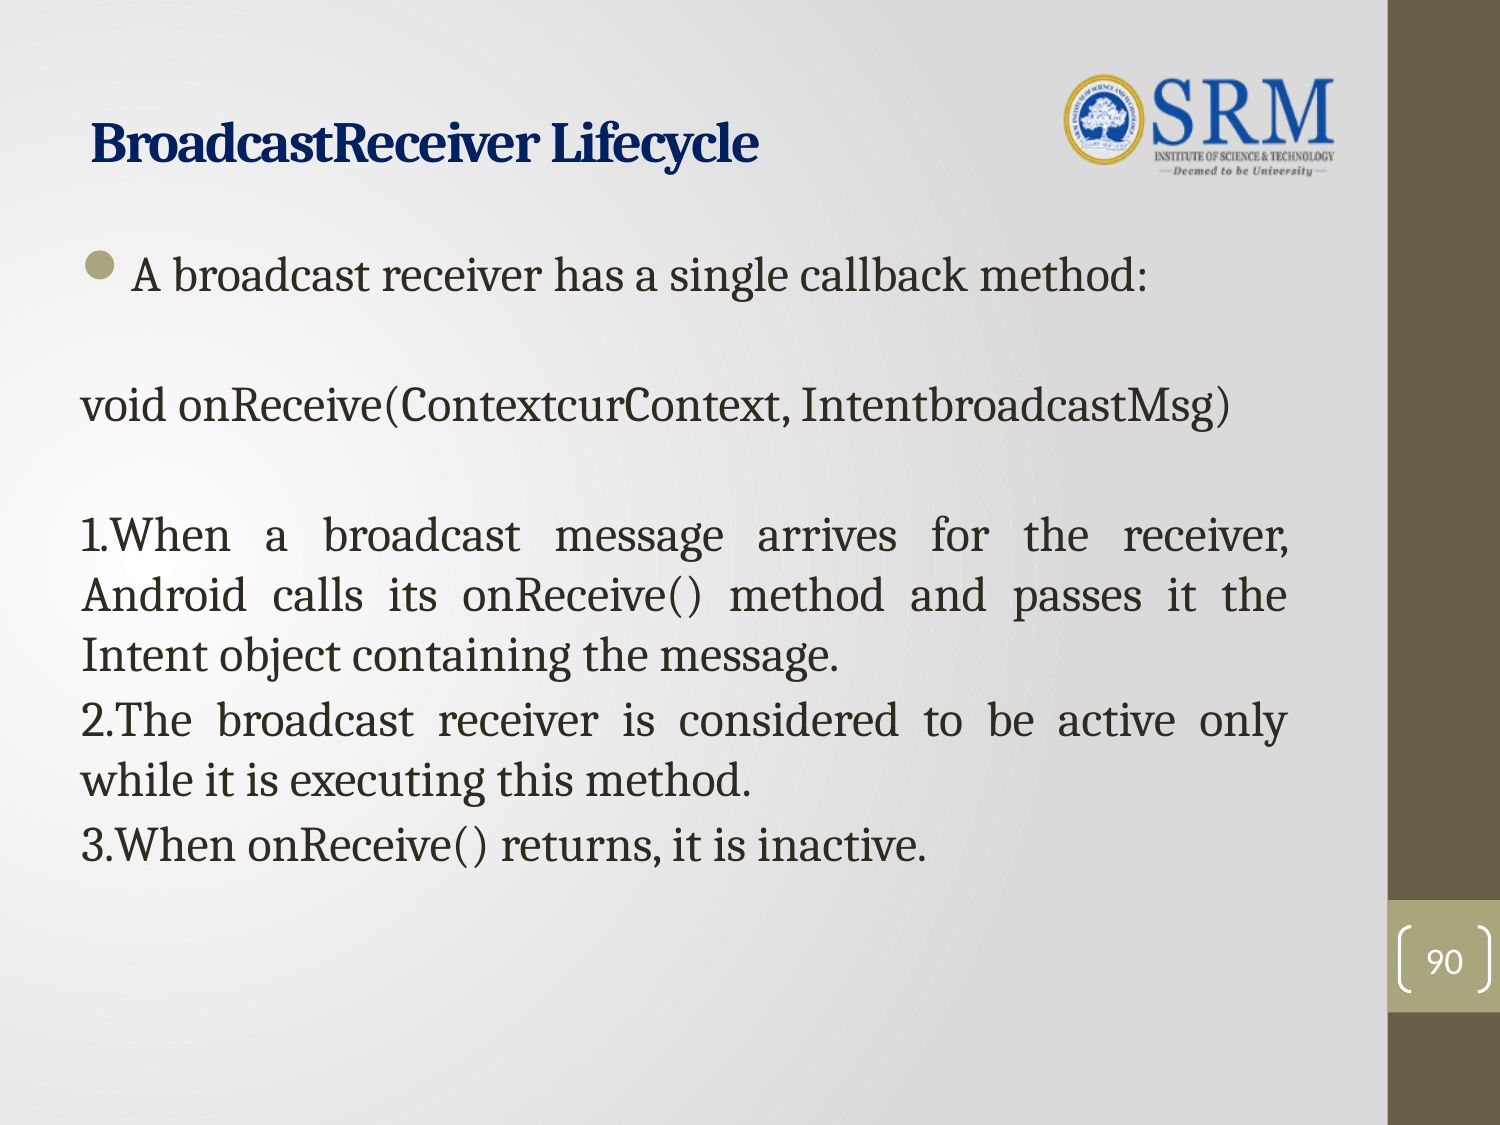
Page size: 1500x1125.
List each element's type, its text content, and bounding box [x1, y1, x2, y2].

picture [1062, 37, 1338, 213]
title BroadcastReceiver Lifecycle [75, 45, 1223, 233]
slide_number 90 [1397, 925, 1492, 994]
list A broadcast receiver has a single callback method: void onReceive(ContextcurContext, IntentbroadcastMsg) 1.When a broadcast message arrives for the receiver, Android calls its onReceive() method and passes it the Intent object containing the message. 2.The broadcast receiver is considered to be active only while it is executing this method. 3.When onReceive() returns, it is inactive. [53, 233, 1304, 1022]
